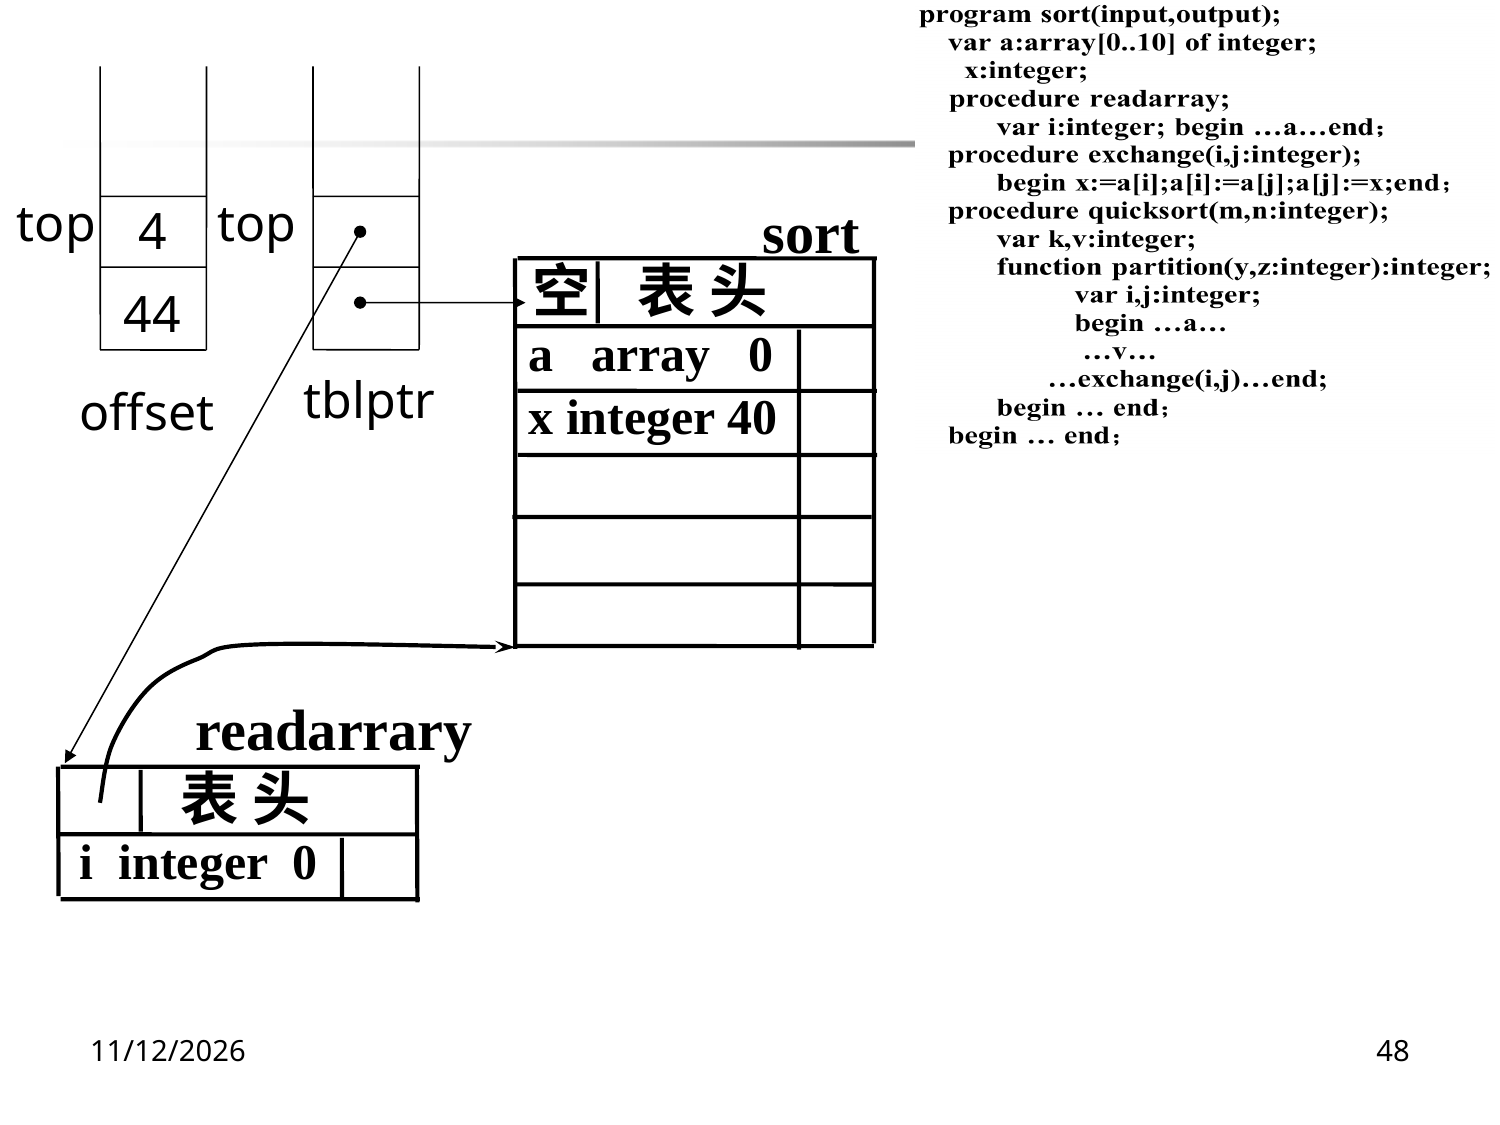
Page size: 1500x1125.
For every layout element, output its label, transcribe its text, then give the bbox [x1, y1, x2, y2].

text_box 表 头 [166, 767, 388, 835]
text_box readarrary [231, 684, 491, 779]
text_box 表 头 [623, 259, 845, 327]
text_box offset [64, 373, 231, 449]
text_box [353, 296, 526, 309]
text_box a array 0 [513, 314, 798, 376]
text_box top [2, 184, 111, 260]
text_box top [202, 204, 312, 260]
text_box 4 [123, 204, 182, 267]
text_box [99, 640, 516, 803]
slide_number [75, 1024, 425, 1103]
text_box x integer 40 [513, 376, 810, 457]
text_box 空 [517, 259, 604, 314]
text_box 表 头 [201, 755, 388, 766]
text_box sort [683, 204, 910, 267]
text_box tblptr [289, 361, 455, 437]
text_box 44 [109, 274, 196, 350]
slide_number 48 [1074, 1024, 1425, 1103]
picture [62, 3, 1495, 454]
text_box 表 头 [623, 247, 683, 258]
text_box i integer 0 [64, 822, 361, 902]
text_box [64, 225, 367, 764]
text_box 空 [517, 246, 604, 258]
